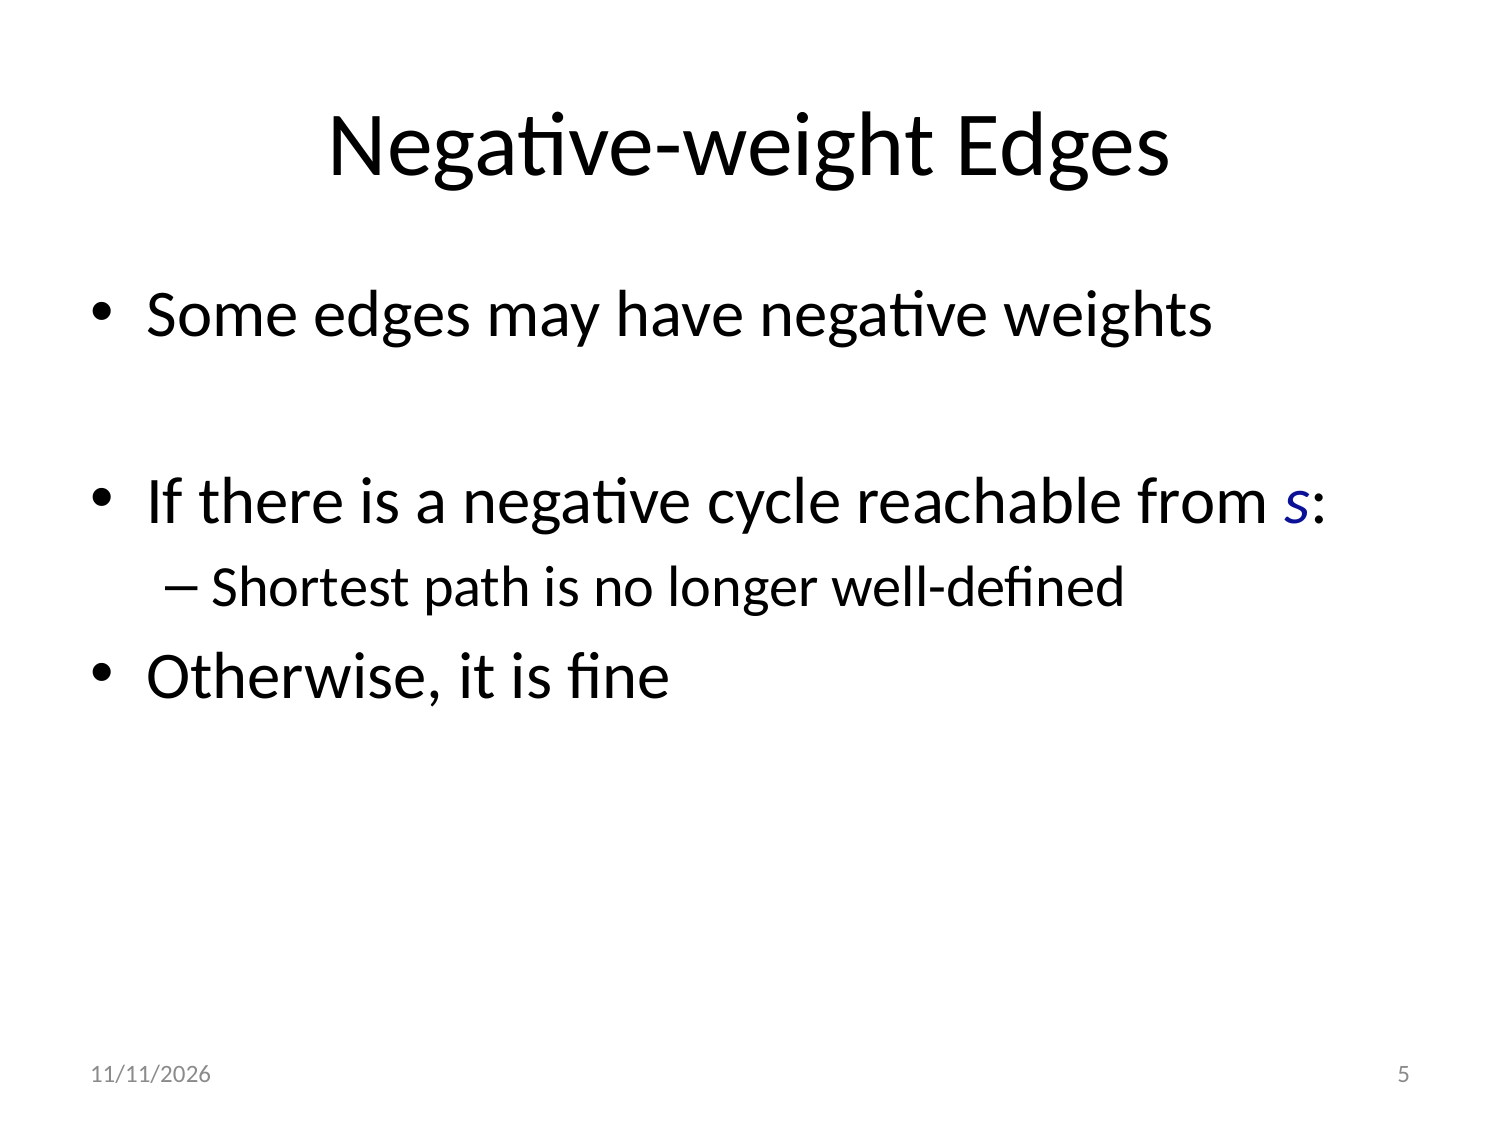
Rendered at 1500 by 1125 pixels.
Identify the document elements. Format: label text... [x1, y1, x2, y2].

list Some edges may have negative weights If there is a negative cycle reachable from s: Shortest path is no longer well-defined Otherwise, it is fine [75, 262, 1425, 1005]
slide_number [75, 1042, 425, 1103]
slide_number 5 [1074, 1042, 1425, 1103]
title Negative-weight Edges [75, 45, 1425, 233]
